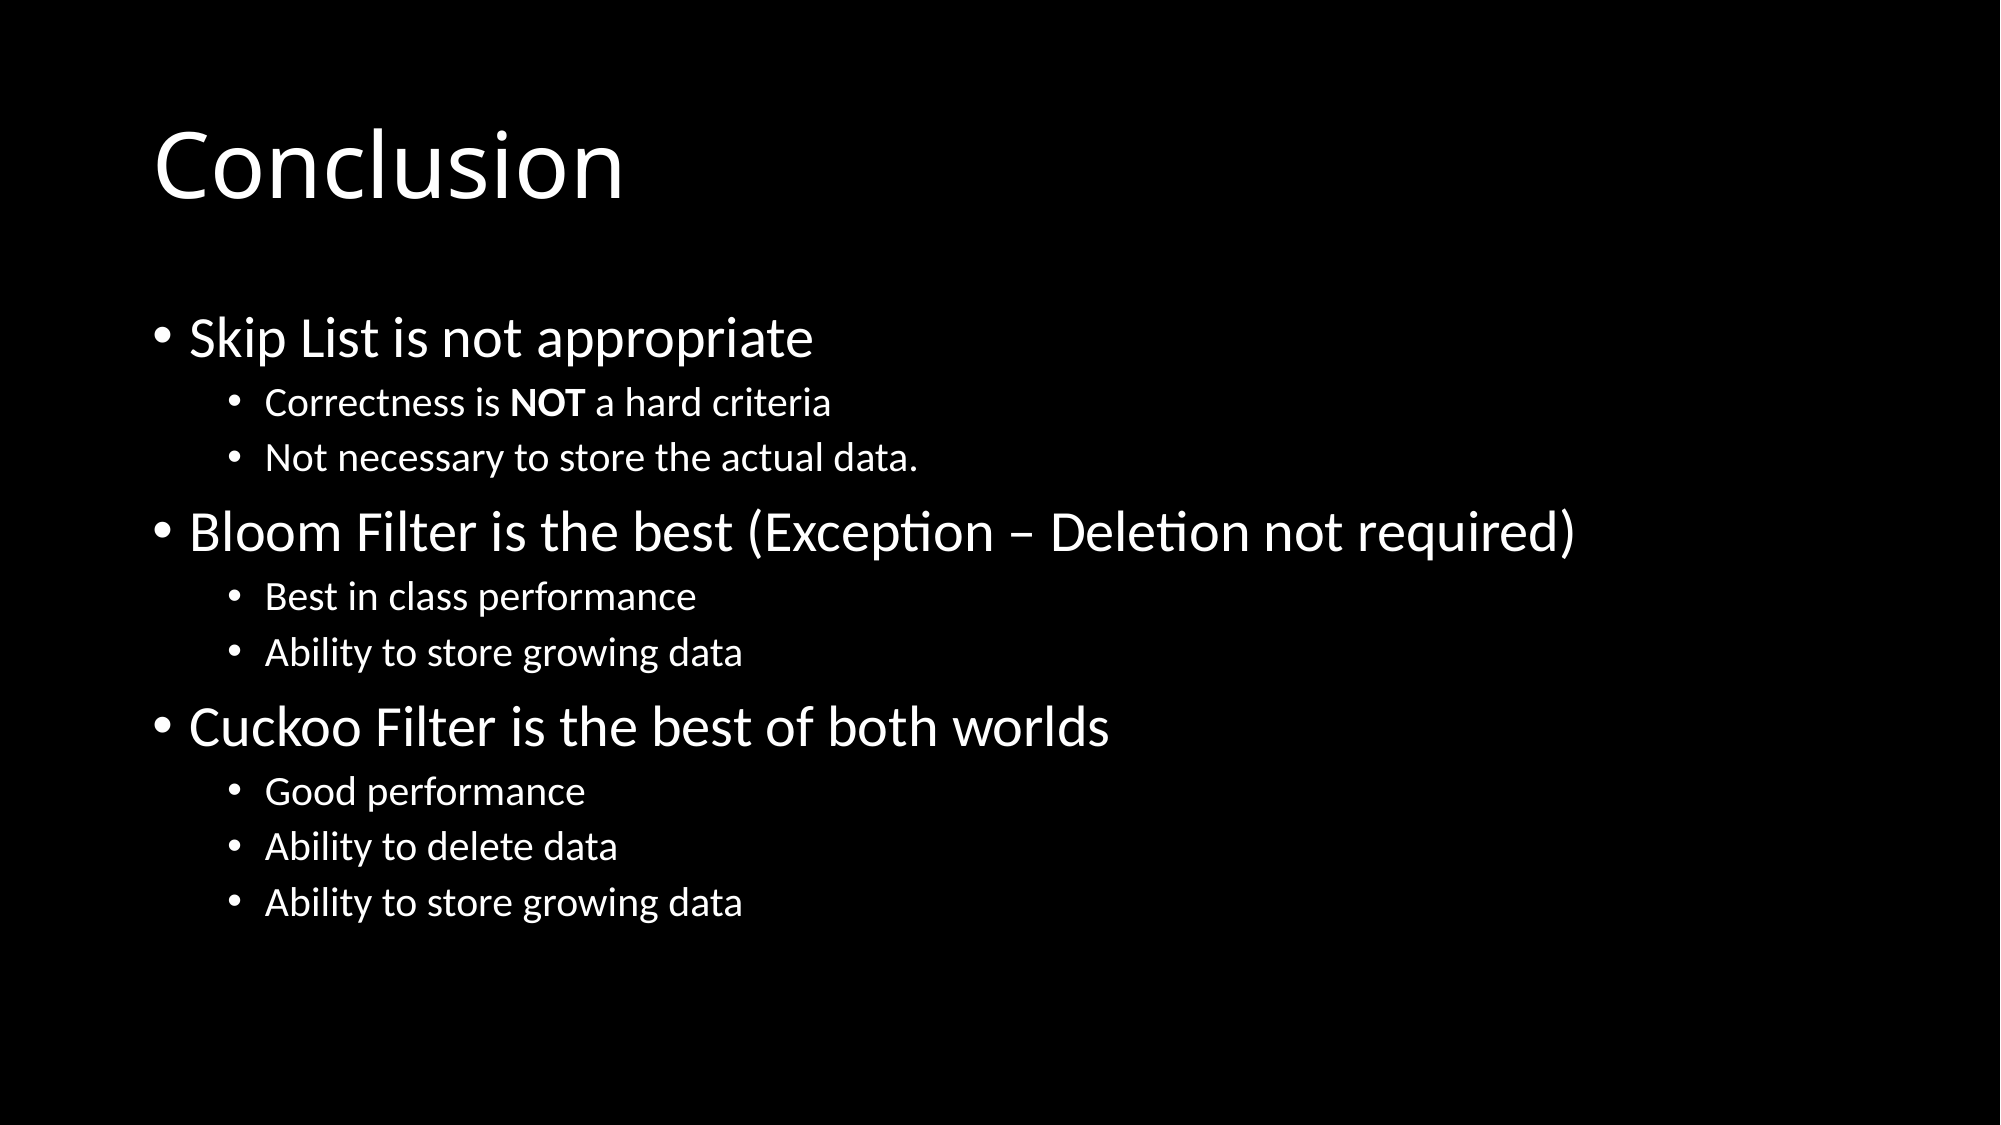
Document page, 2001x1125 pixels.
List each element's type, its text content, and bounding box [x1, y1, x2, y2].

title Conclusion [137, 59, 1863, 278]
list Skip List is not appropriate Correctness is NOT a hard criteria Not necessary to store the actual data. Bloom Filter is the best (Exception – Deletion not required) Best in class performance Ability to store growing data Cuckoo Filter is the best of both worlds Good performance Ability to delete data Ability to store growing data [137, 299, 1863, 1014]
